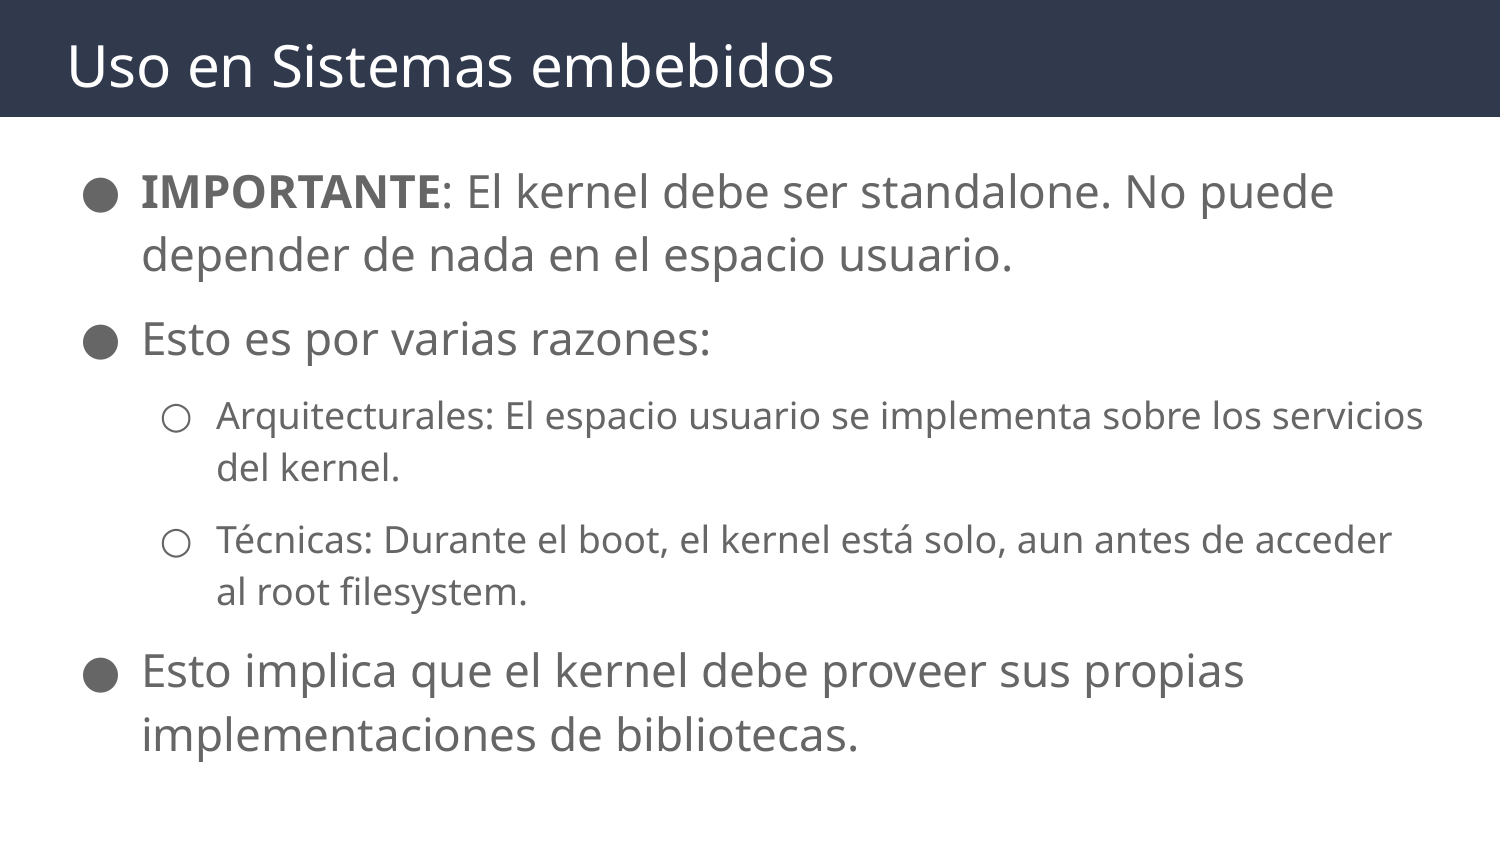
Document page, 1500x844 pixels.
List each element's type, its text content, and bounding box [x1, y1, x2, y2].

list IMPORTANTE: El kernel debe ser standalone. No puede depender de nada en el espacio usuario. Esto es por varias razones: Arquitecturales: El espacio usuario se implementa sobre los servicios del kernel. Técnicas: Durante el boot, el kernel está solo, aun antes de acceder al root filesystem. Esto implica que el kernel debe proveer sus propias implementaciones de bibliotecas. [51, 139, 1449, 830]
title Uso en Sistemas embebidos [51, 14, 1449, 117]
